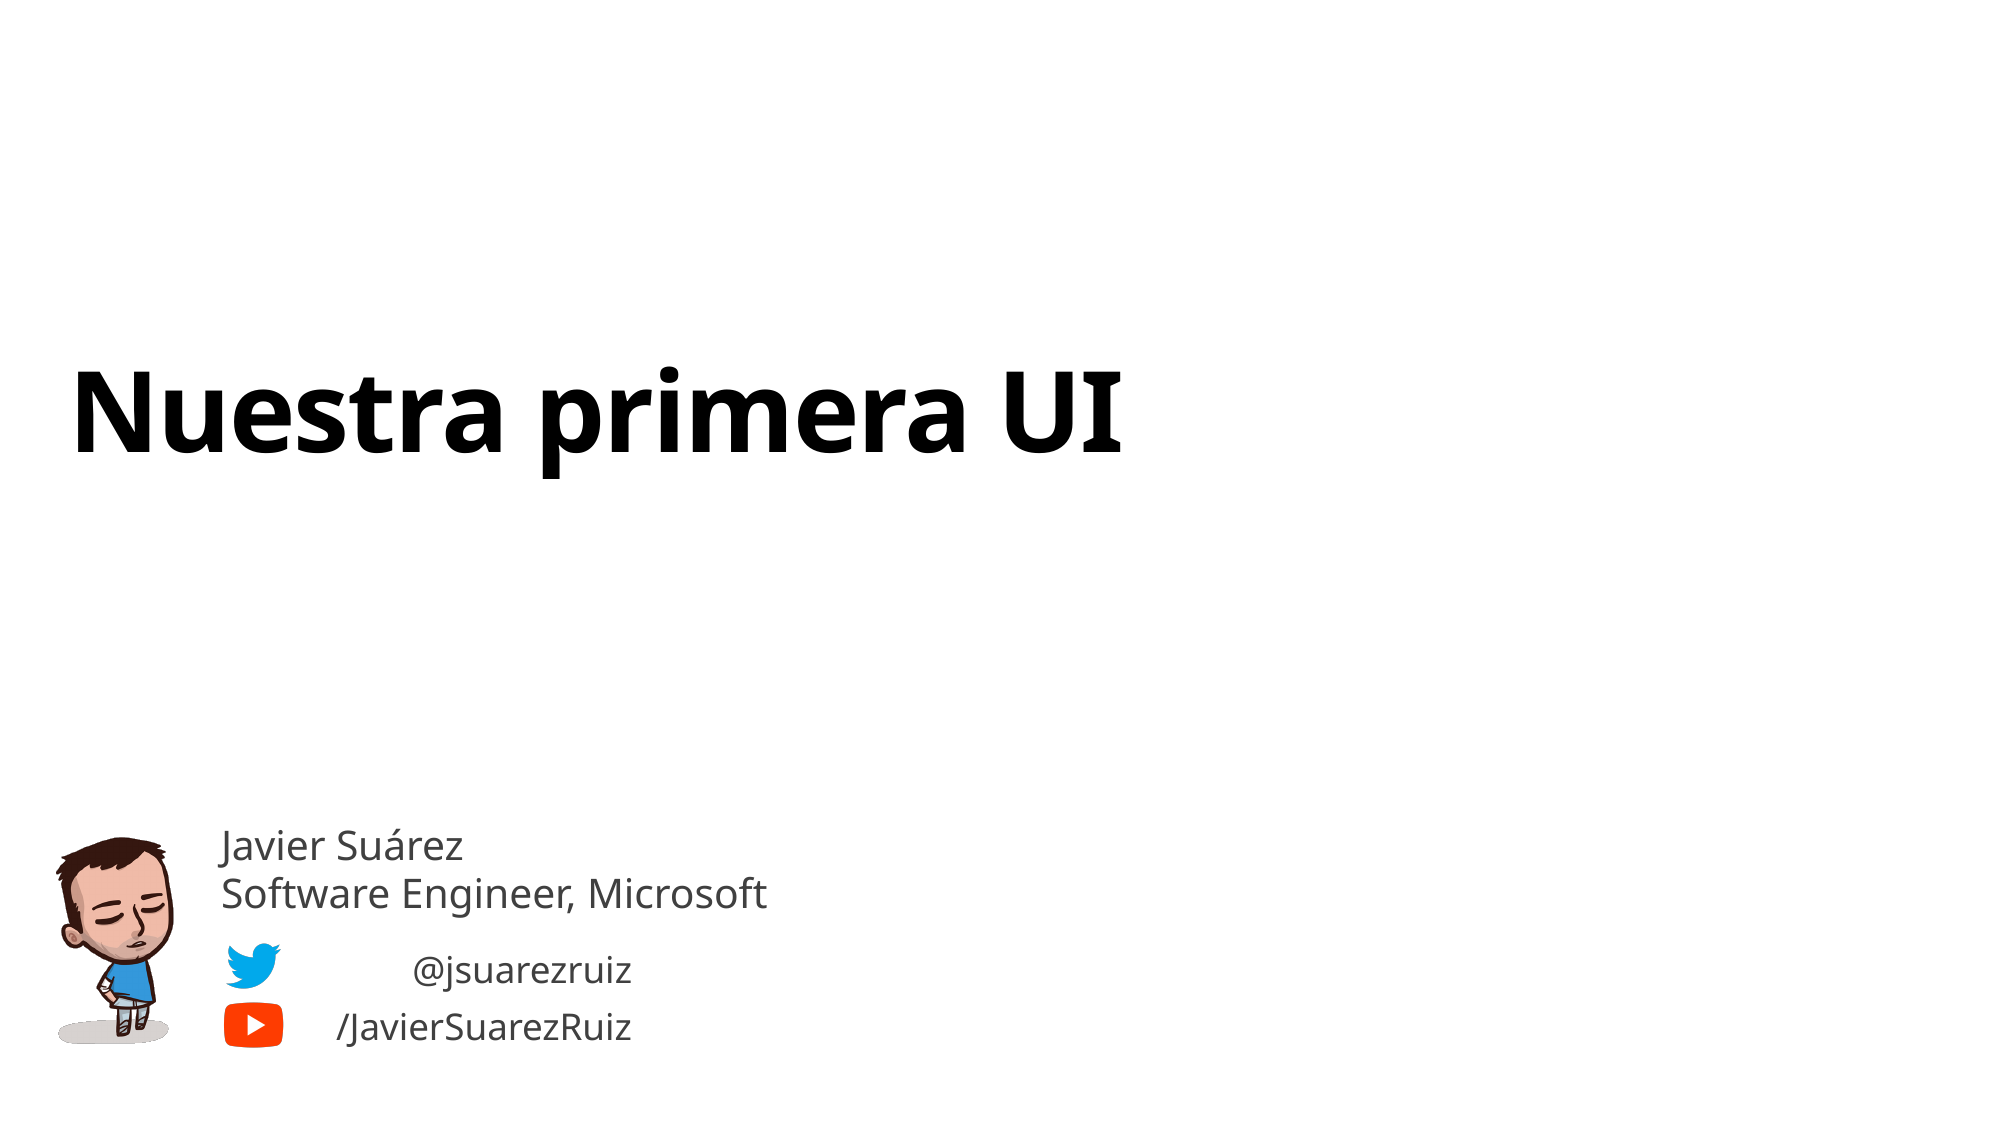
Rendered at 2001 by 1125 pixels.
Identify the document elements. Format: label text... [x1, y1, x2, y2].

text_box Javier Suárez Software Engineer, Microsoft [254, 816, 1197, 920]
title Nuestra primera UI [44, 340, 1956, 636]
text_box @jsuarezruiz /JavierSuarezRuiz [254, 925, 647, 1056]
picture [0, 805, 289, 1074]
